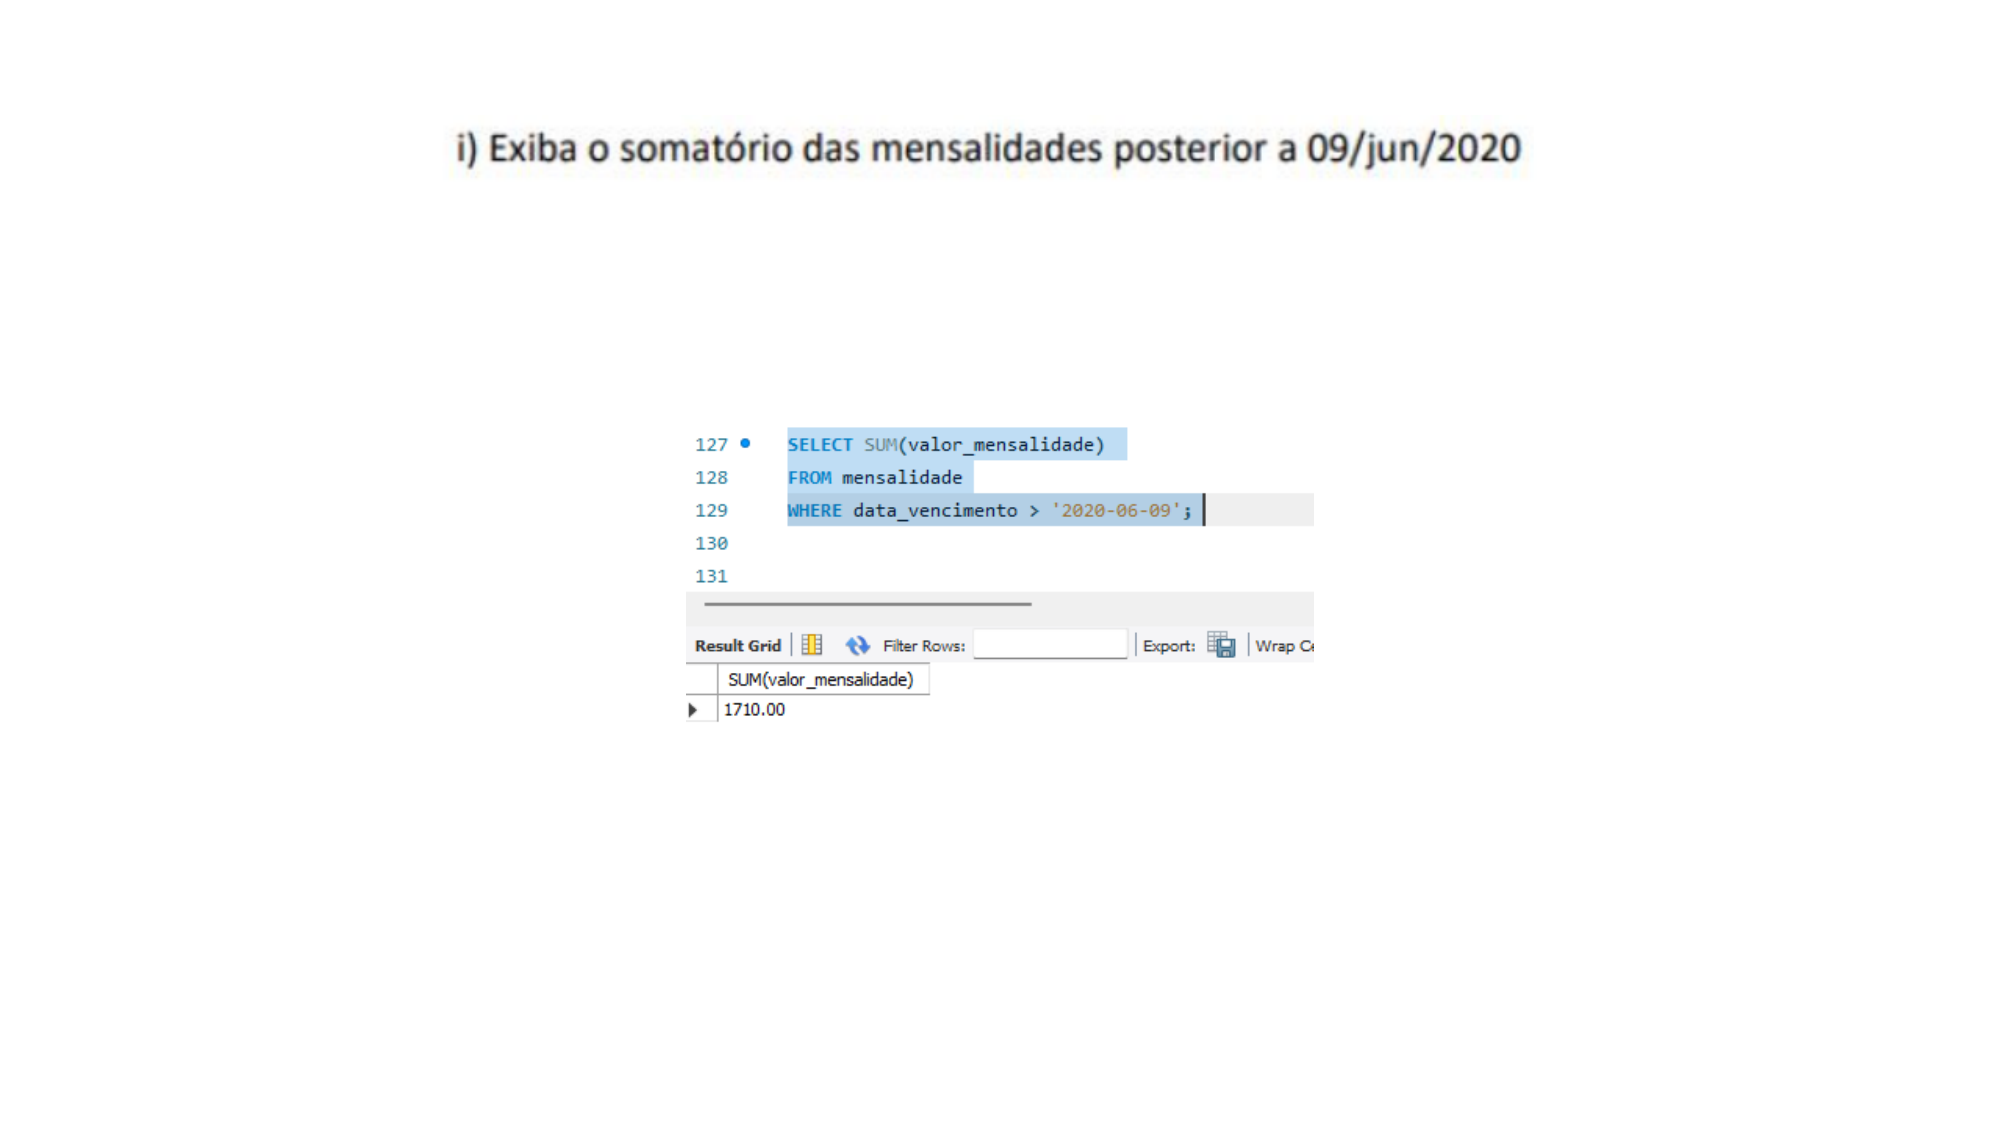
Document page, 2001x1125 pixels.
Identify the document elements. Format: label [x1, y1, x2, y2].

picture [437, 114, 1563, 190]
picture [686, 423, 1314, 756]
